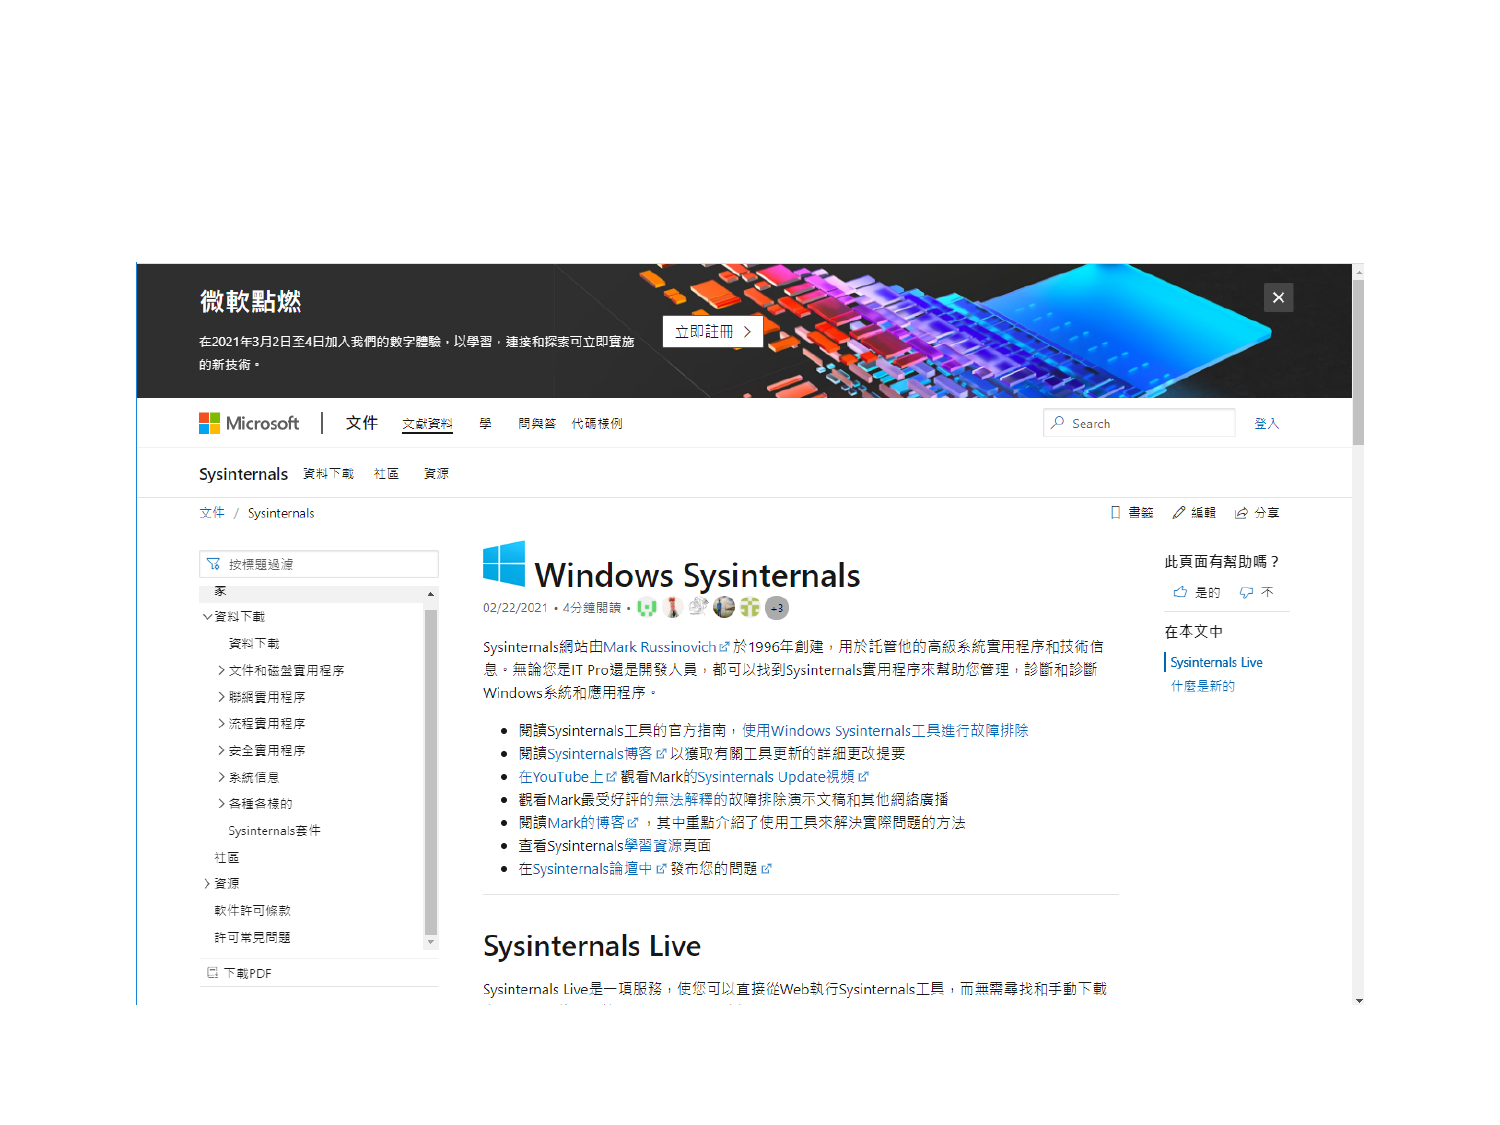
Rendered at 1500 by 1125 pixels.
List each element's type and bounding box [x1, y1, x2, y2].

list [136, 262, 1364, 1006]
